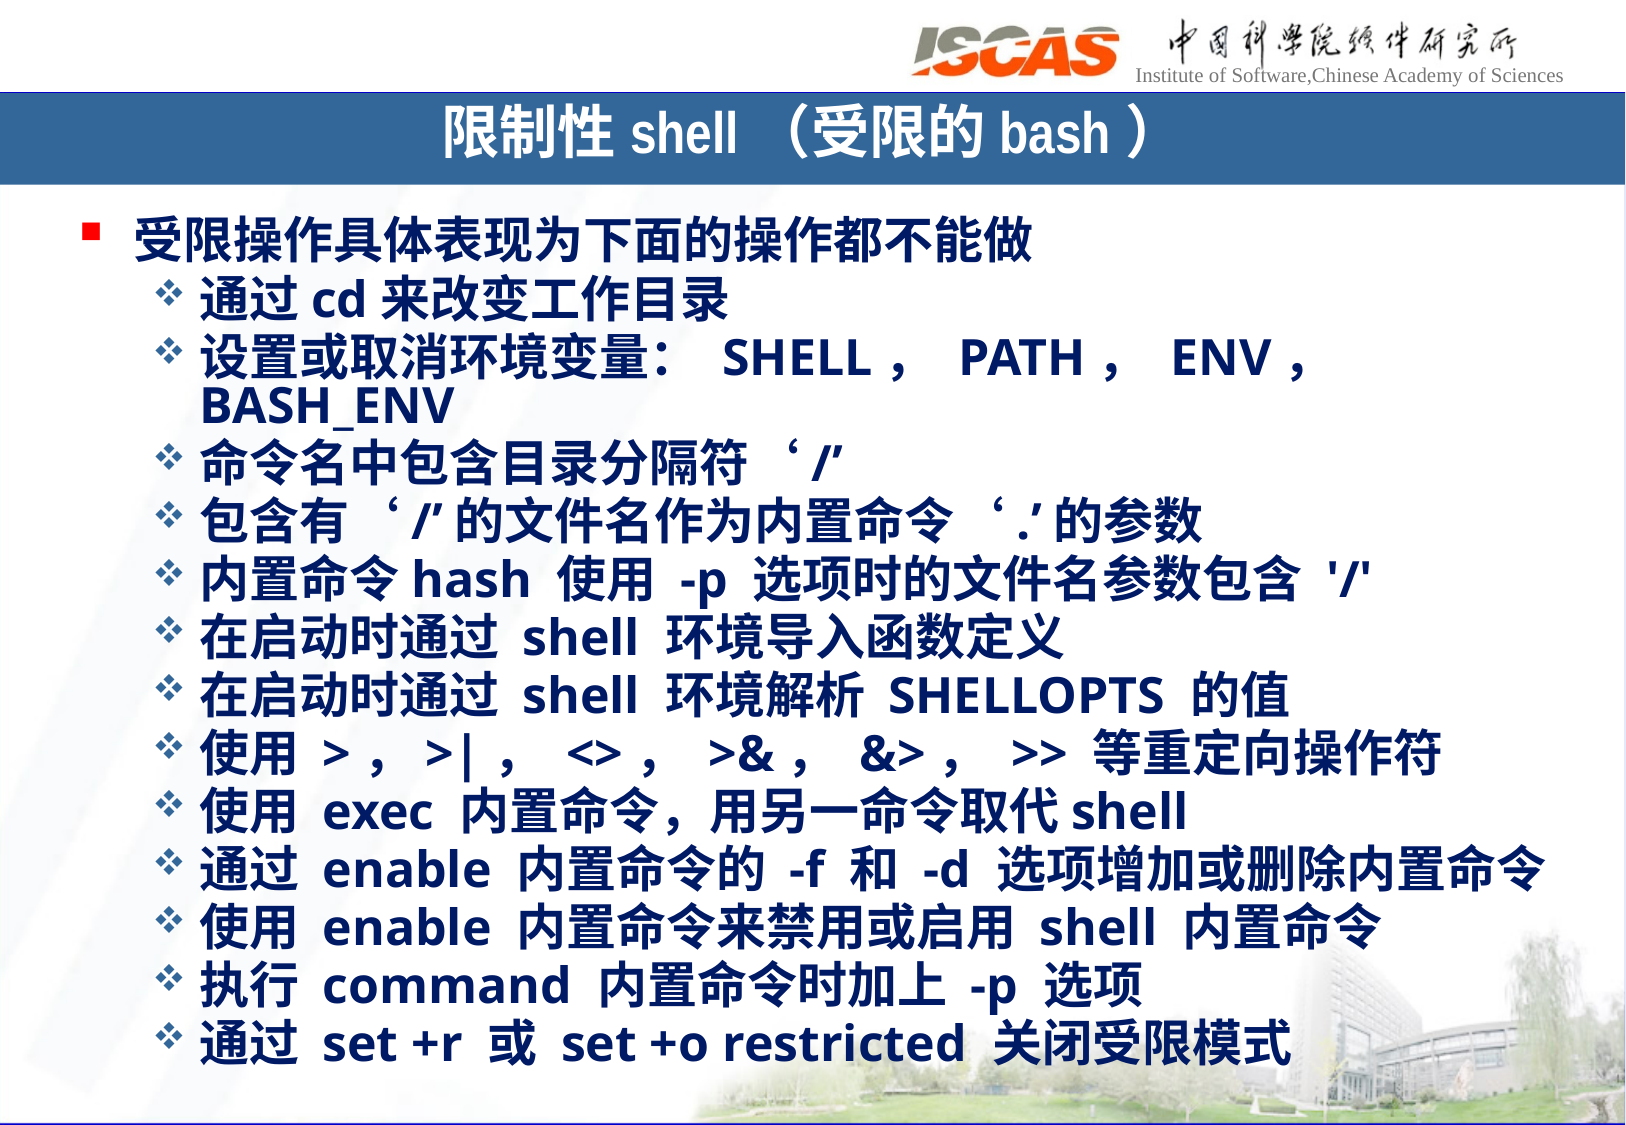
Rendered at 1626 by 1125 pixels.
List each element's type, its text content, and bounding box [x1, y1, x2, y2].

list 受限操作具体表现为下面的操作都不能做 通过cd来改变工作目录 设置或取消环境变量： SHELL， PATH， ENV， BASH_ENV 命令名中包含目录分隔符‘/’ 包含有‘/’的文件名作为内置命令‘.’的参数 内置命令hash 使用 -p 选项时的文件名参数包含 '/' 在启动时通过 shell 环境导入函数定义 在启动时通过 shell 环境解析 SHELLOPTS 的值 使用 >，>|， <>， >&， &>， >> 等重定向操作符 使用 exec 内置命令，用另一命令取代shell 通过 enable 内置命令的 -f 和 -d 选项增加或删除内置命令 使用 enable 内置命令来禁用或启用 shell 内置命令 执行 command 内置命令时加上 -p 选项 通过 set +r 或 set +o restricted 关闭受限模式 [62, 208, 1563, 988]
title 限制性shell（受限的bash） [0, 93, 1625, 185]
picture [0, 92, 1626, 1125]
picture [907, 18, 1132, 87]
picture [1166, 15, 1519, 71]
